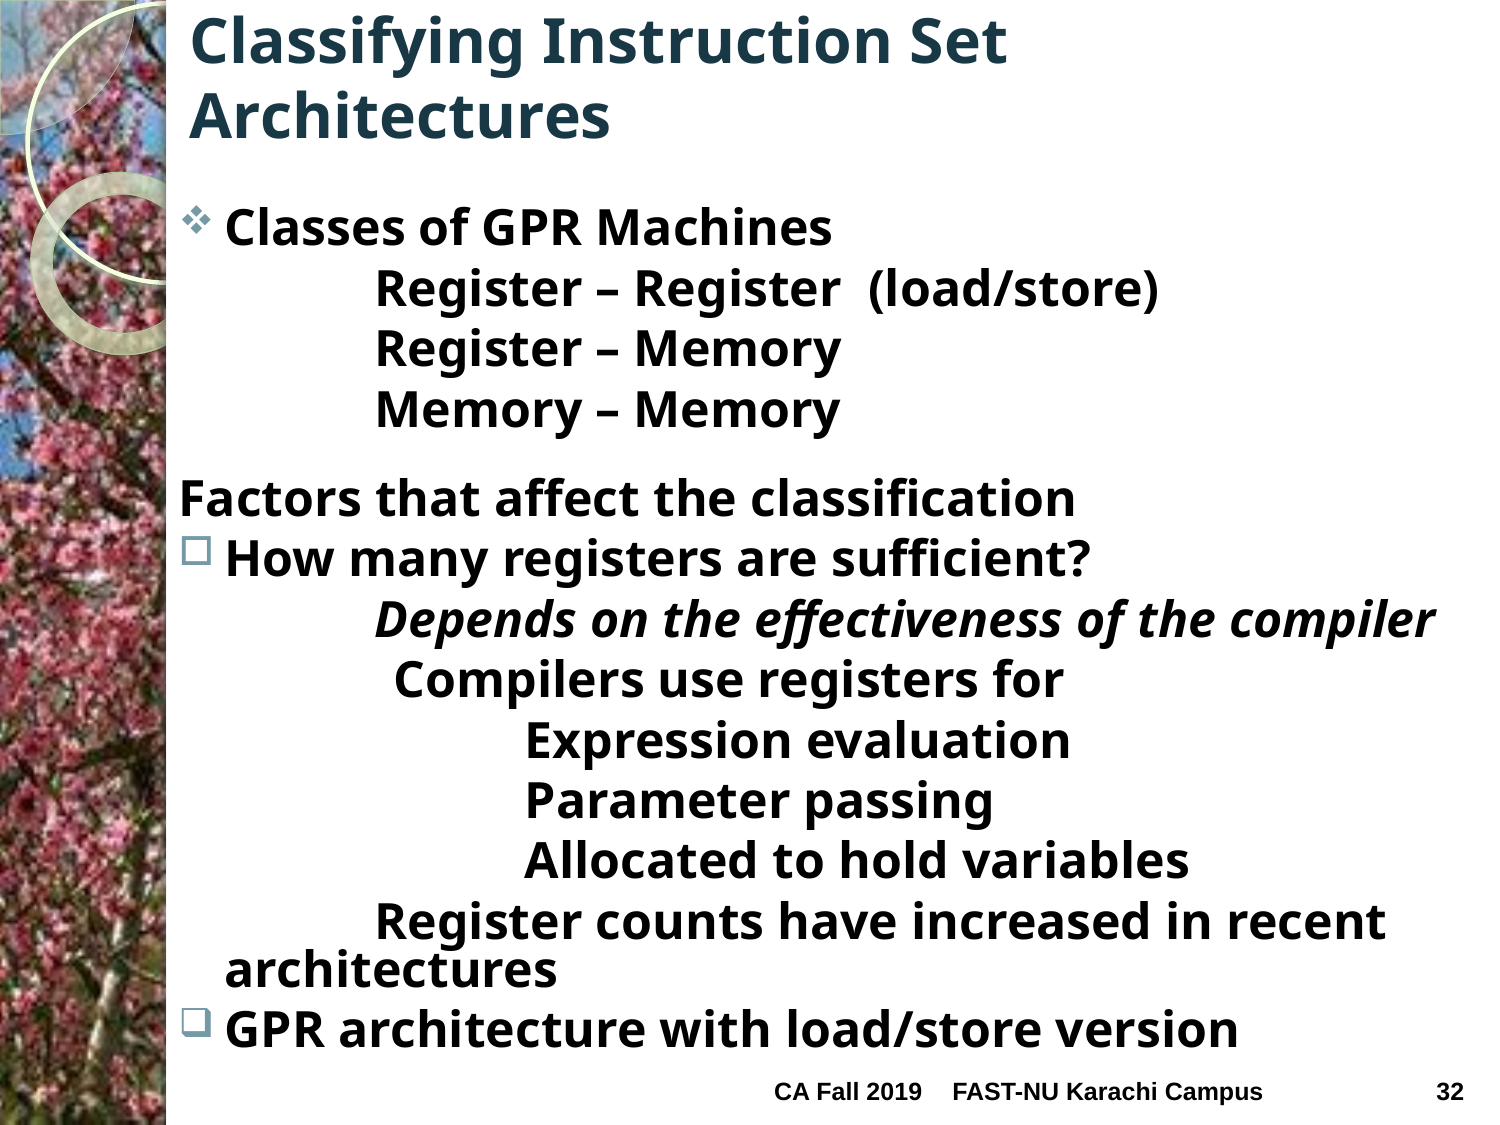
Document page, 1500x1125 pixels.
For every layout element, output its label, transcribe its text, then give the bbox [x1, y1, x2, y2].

slide_number CA Fall 2019 [587, 1034, 937, 1113]
picture [0, 134, 166, 1125]
footer FAST-NU Karachi Campus [937, 1034, 1413, 1113]
picture [53, 241, 149, 332]
slide_number 32 [1413, 1034, 1488, 1113]
picture [62, 195, 149, 279]
picture [32, 13, 160, 207]
list Classes of GPR Machines Register – Register (load/store) Register – Memory Memory – Memory Factors that affect the classification How many registers are sufficient? Depends on the effectiveness of the compiler Compilers use registers for Expression evaluation Parameter passing Allocated to hold variables Register counts have increased in recent architectures GPR architecture with load/store version [149, 199, 1489, 1060]
picture [136, 0, 166, 4]
title Classifying Instruction Set Architectures [174, 12, 1450, 140]
